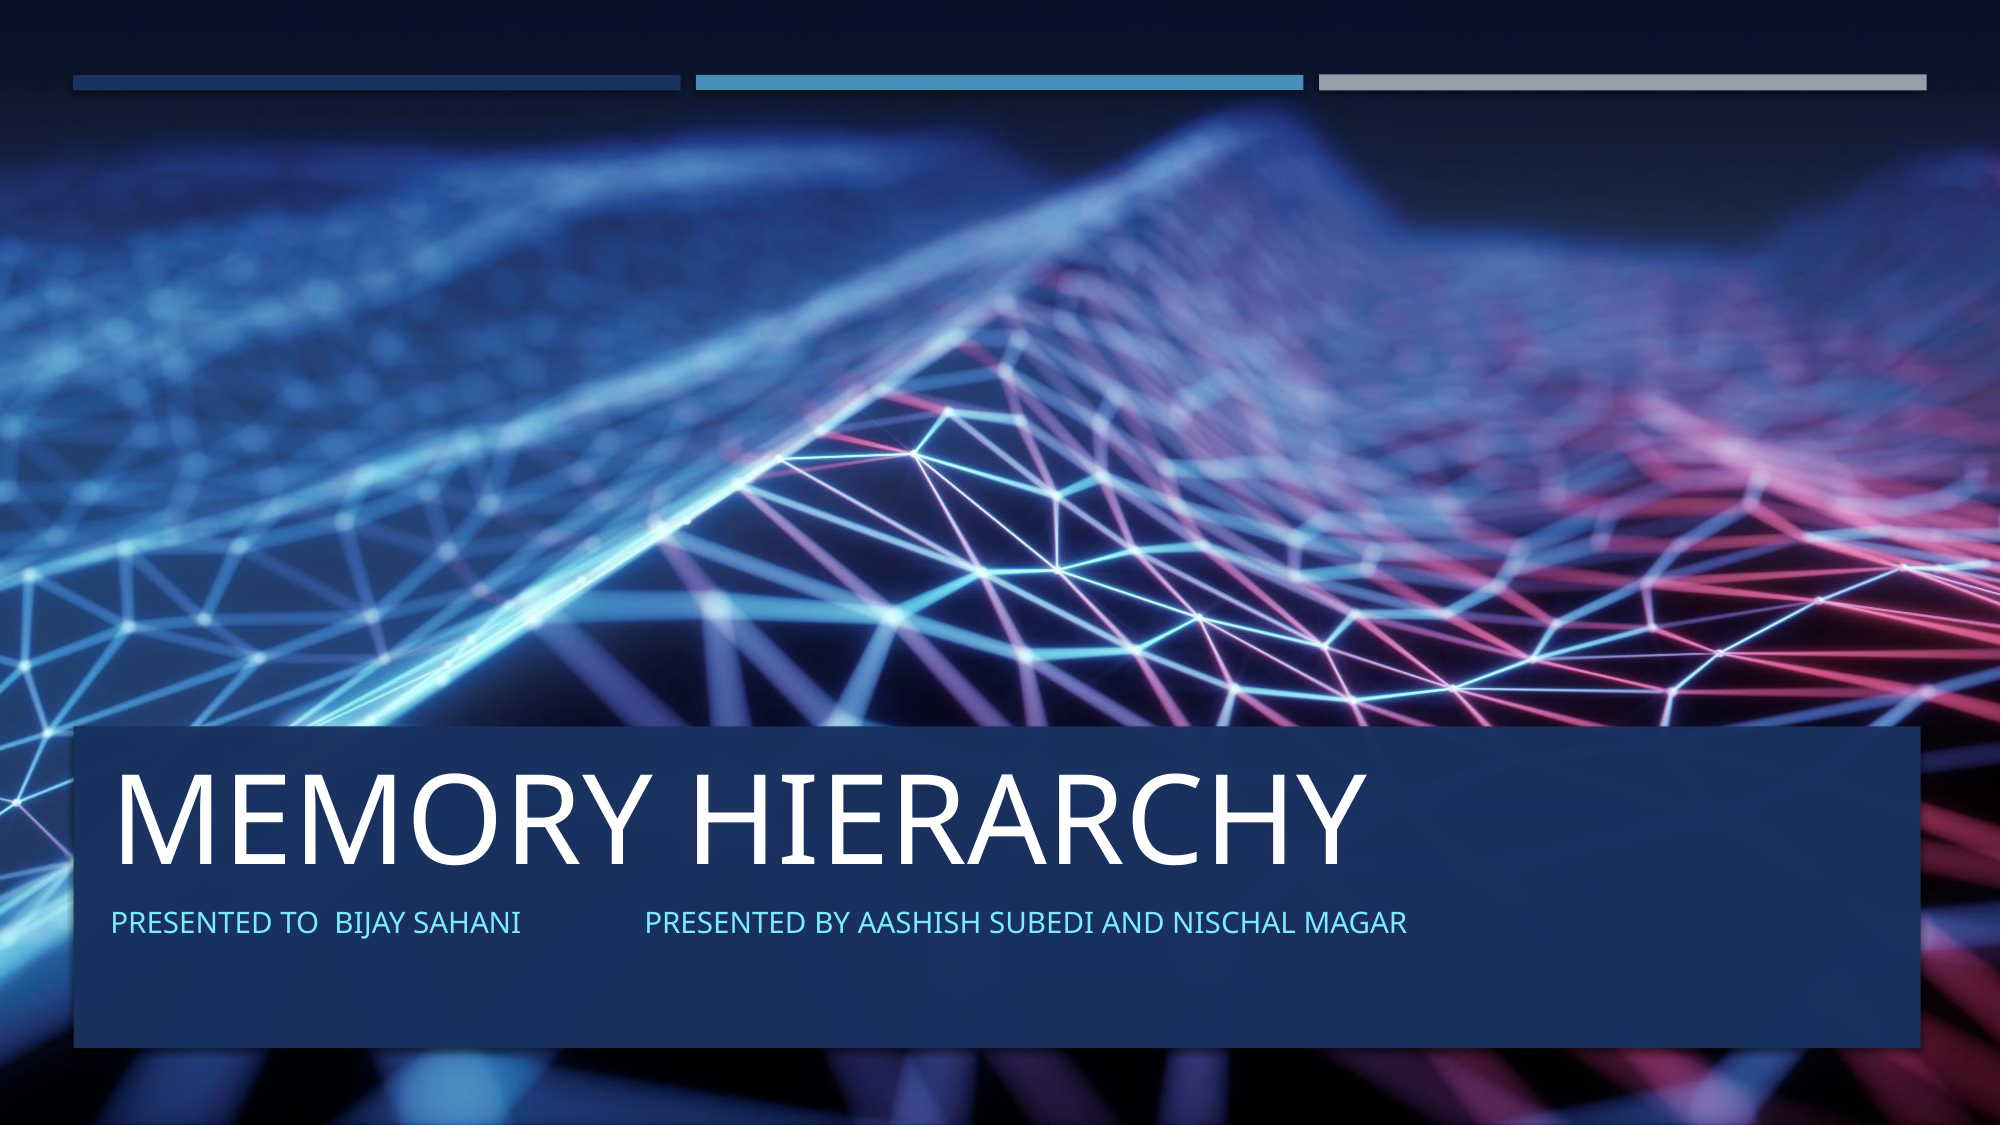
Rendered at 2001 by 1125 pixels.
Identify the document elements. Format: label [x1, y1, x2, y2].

text_box [72, 73, 1928, 92]
picture [0, 0, 2000, 1125]
